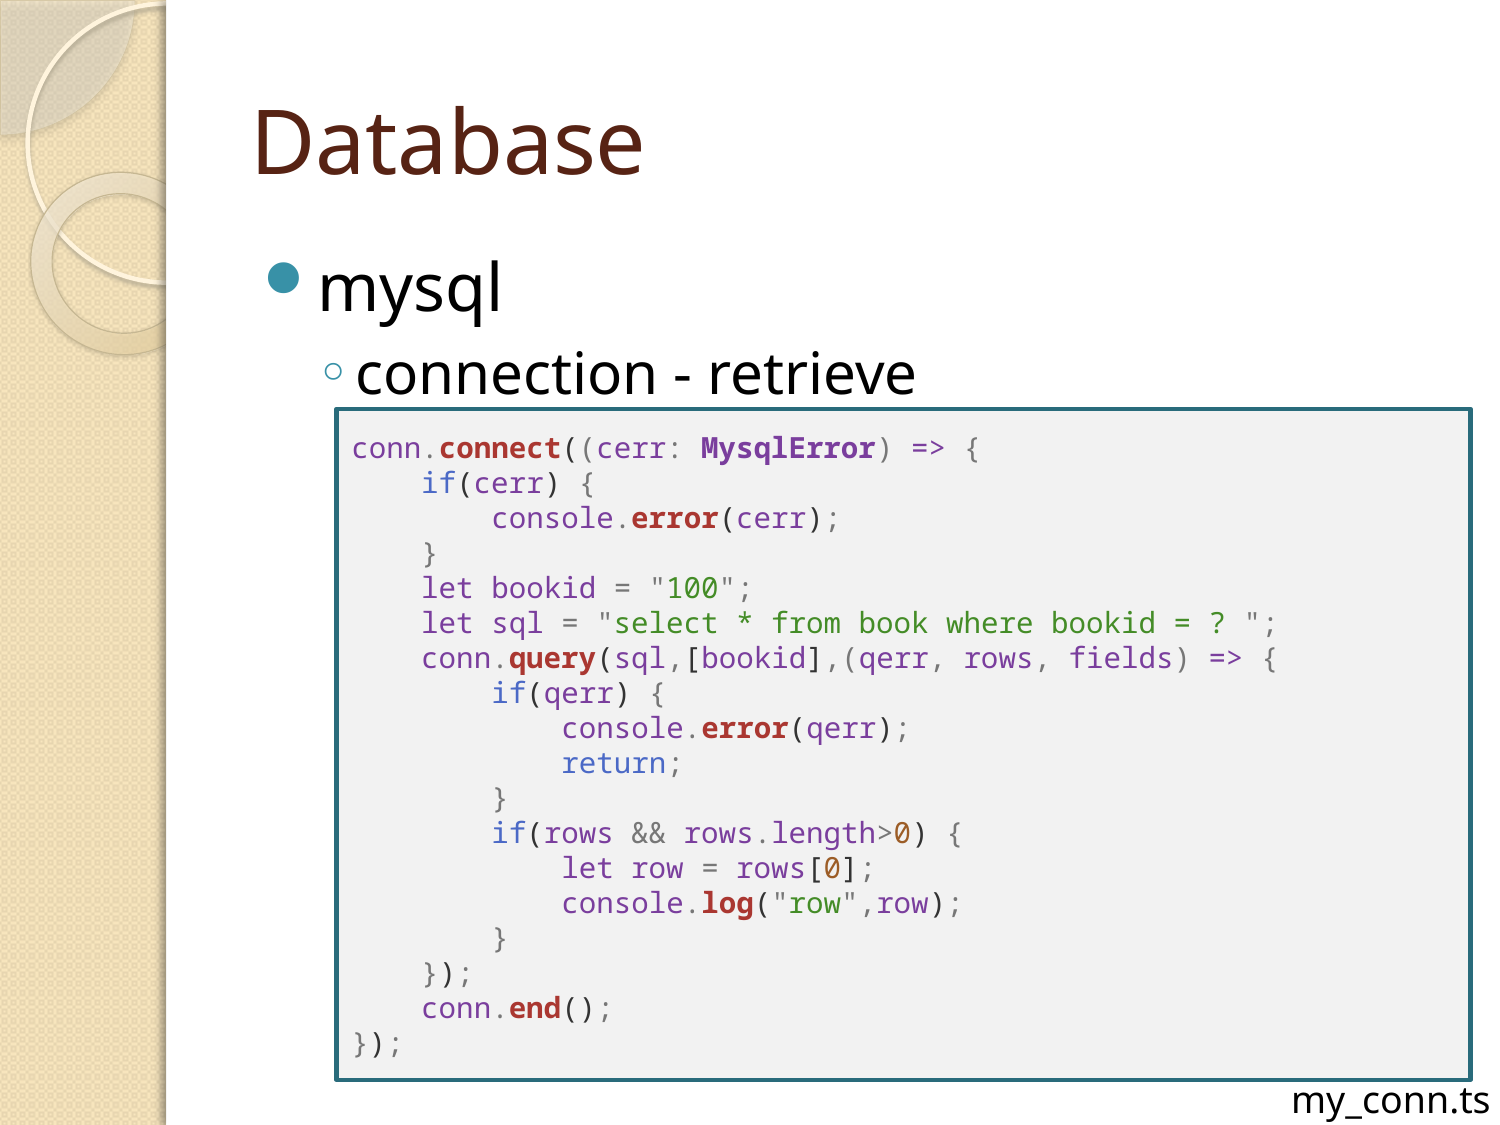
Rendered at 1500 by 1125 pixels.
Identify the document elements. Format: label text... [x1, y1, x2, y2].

title Database [235, 45, 1466, 233]
list mysql connection - retrieve [235, 237, 1466, 1025]
text_box conn.connect((cerr: MysqlError) => { if(cerr) { console.error(cerr); } let bookid = "100"; let sql = "select * from book where bookid = ? "; conn.query(sql,[bookid],(qerr, rows, fields) => { if(qerr) { console.error(qerr); return; } if(rows && rows.length>0) { let row = rows[0]; console.log("row",row); } }); conn.end(); }); [334, 407, 1473, 1082]
text_box my_conn.ts [1276, 1068, 1500, 1125]
